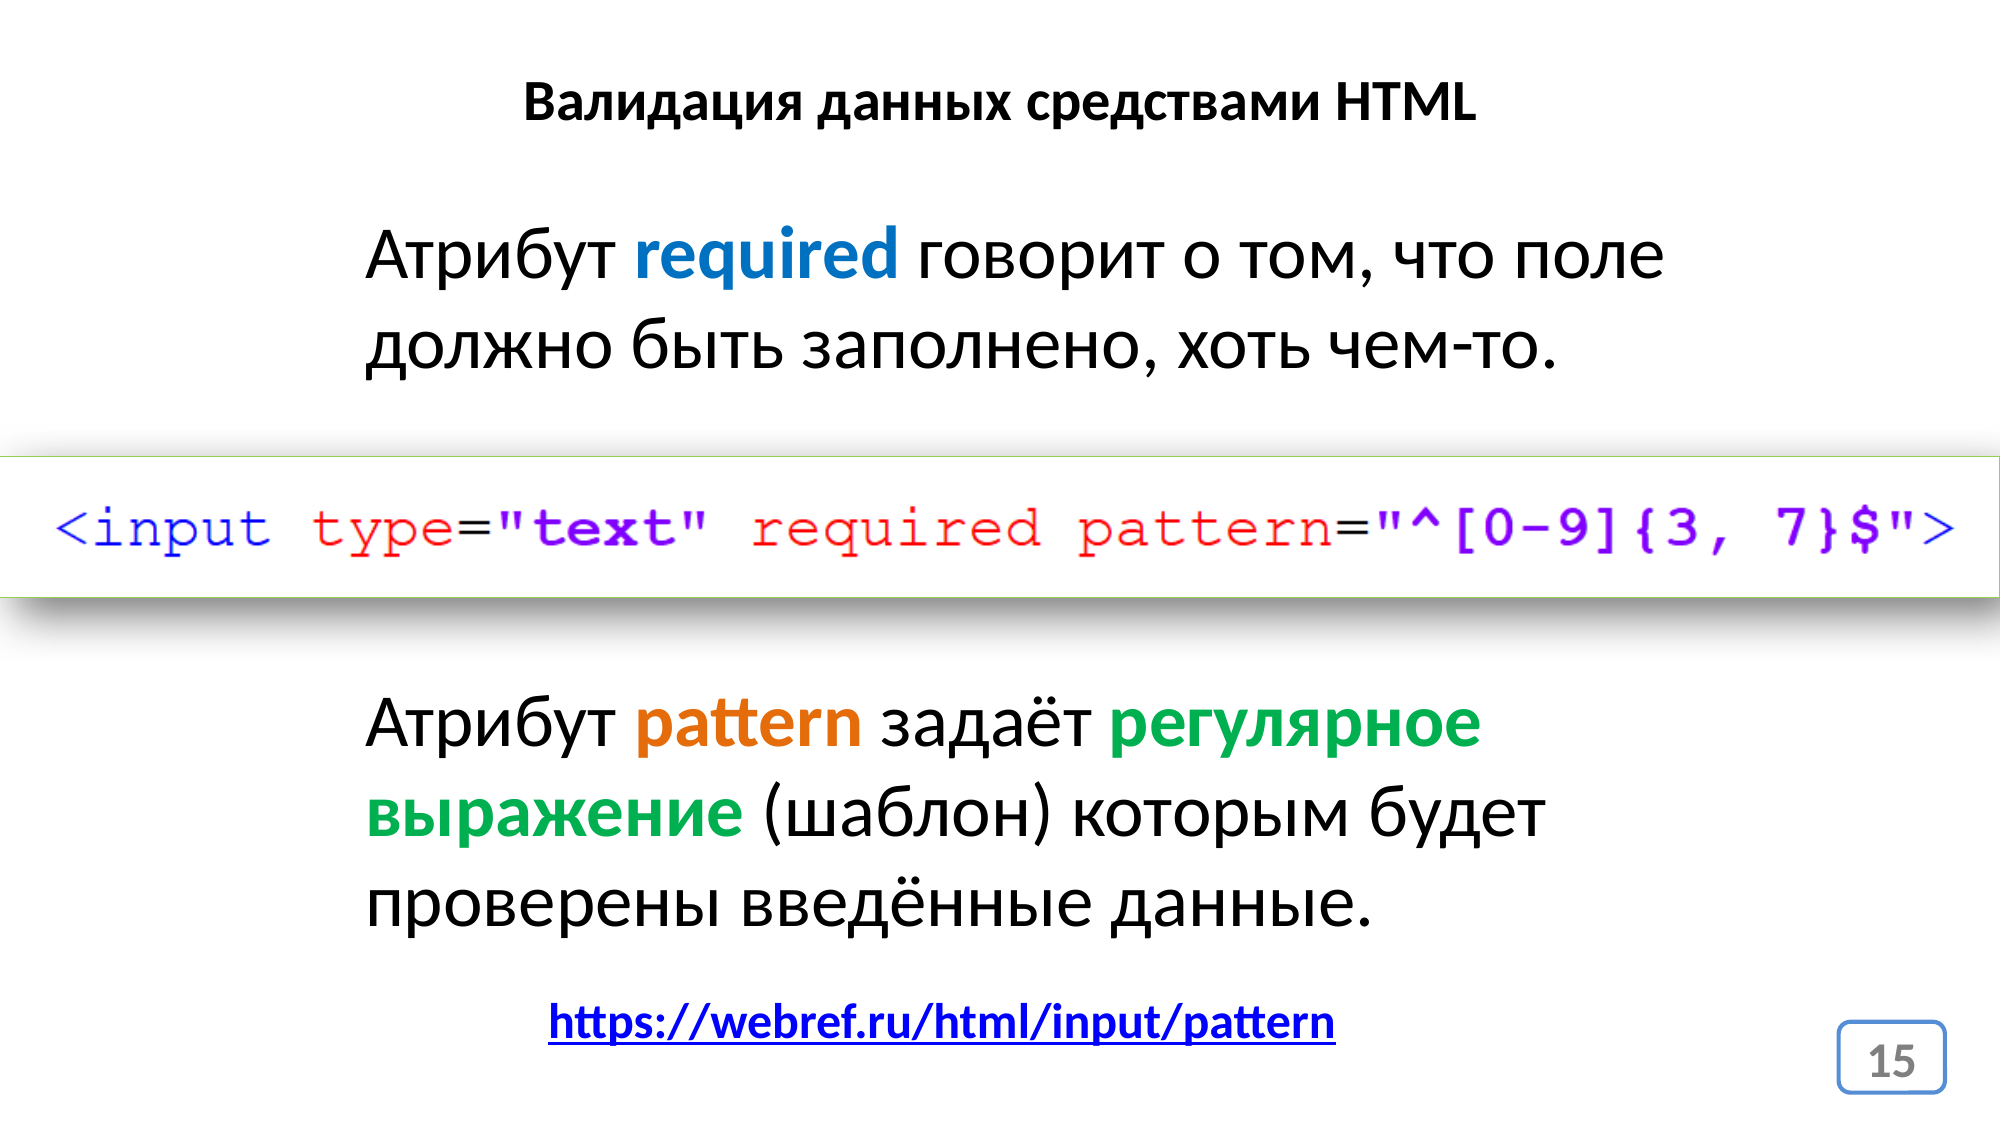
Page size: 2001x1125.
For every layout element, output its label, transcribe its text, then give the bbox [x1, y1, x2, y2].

picture [0, 455, 2000, 598]
text_box https://webref.ru/html/input/pattern [533, 981, 1351, 1057]
text_box Атрибут required говорит о том, что поле должно быть заполнено, хоть чем-то. [350, 196, 1697, 391]
text_box Валидация данных средствами HTML [0, 54, 2000, 140]
text_box Атрибут pattern задаёт регулярное выражение (шаблон) которым будет проверены введённые данные. [350, 664, 1697, 950]
text_box 15 [1836, 1019, 1948, 1095]
